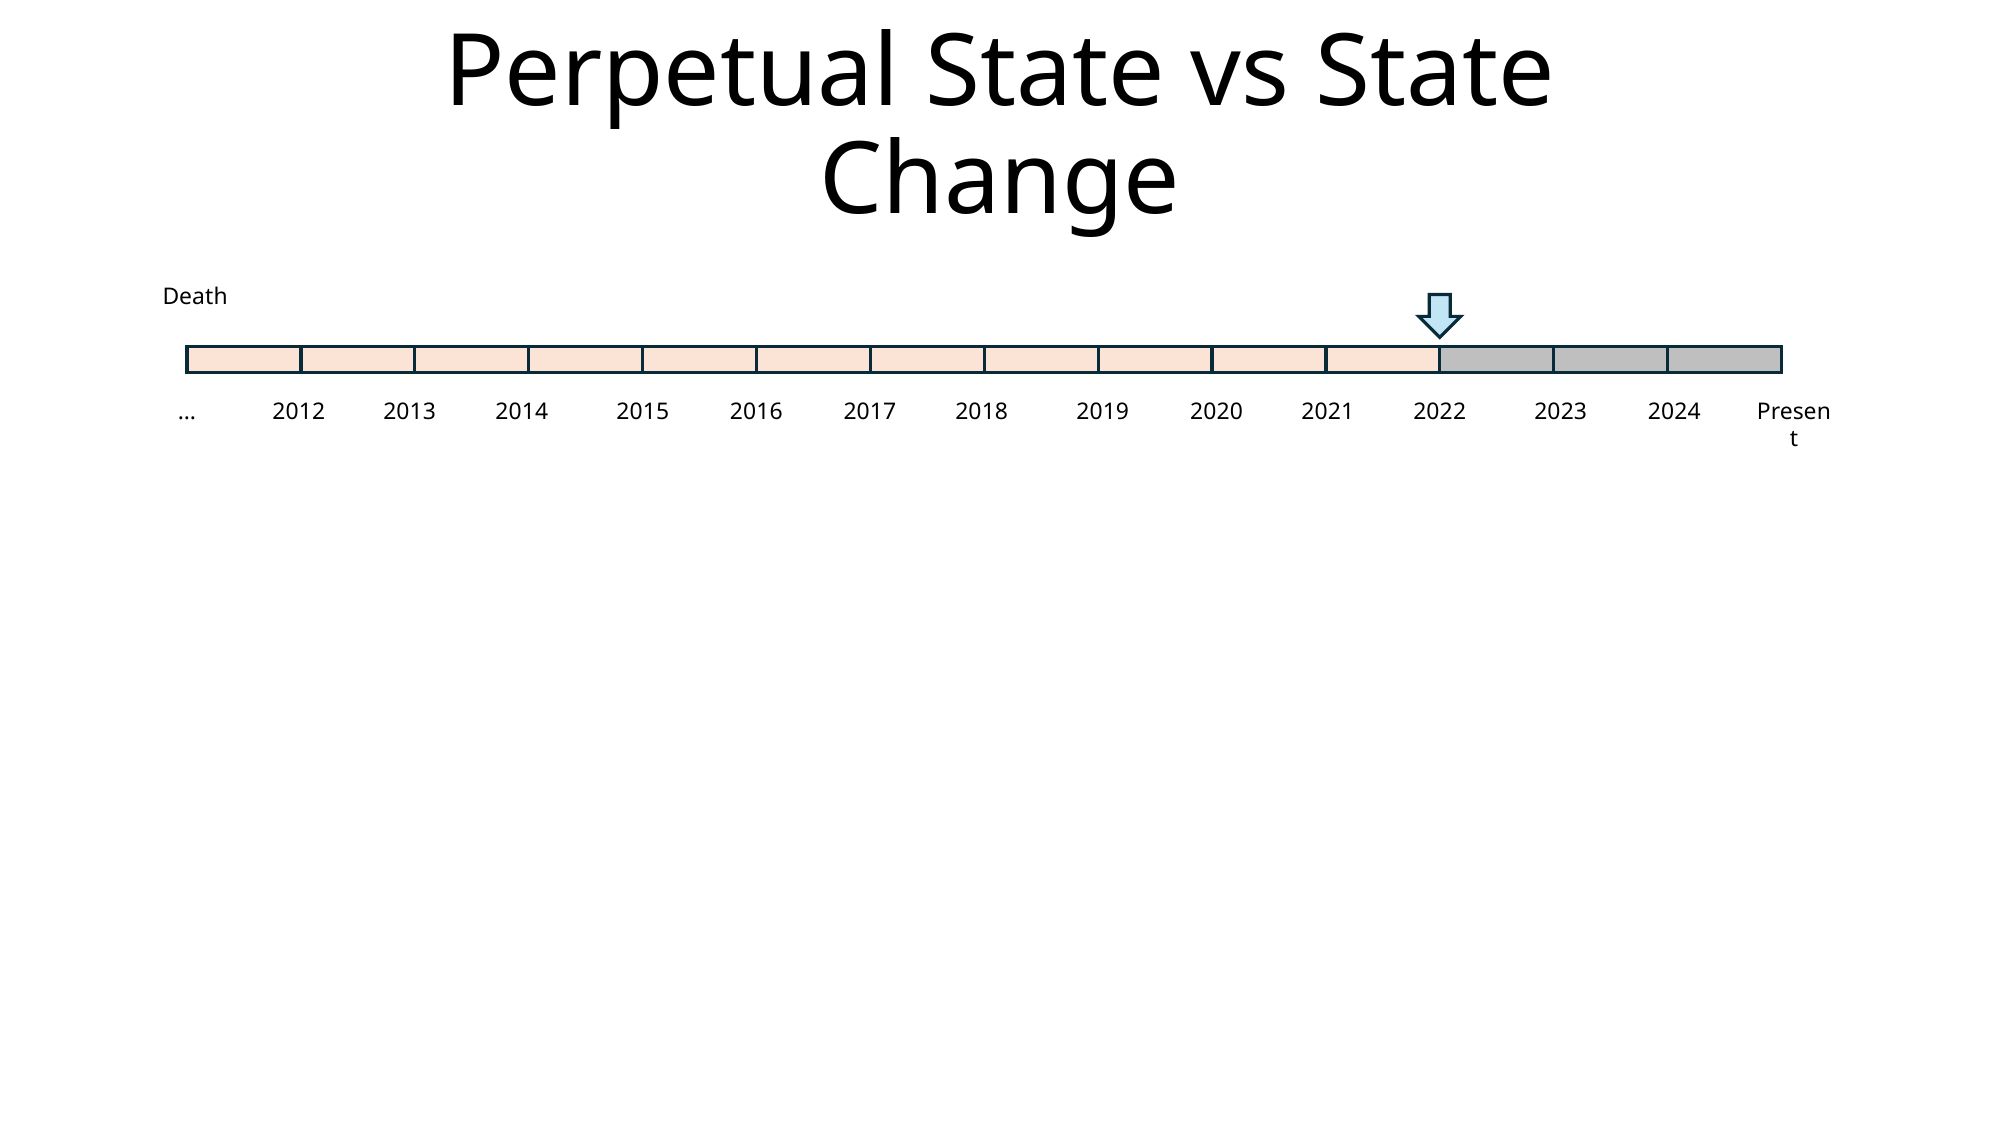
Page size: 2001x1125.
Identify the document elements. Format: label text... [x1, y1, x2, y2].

text_box [755, 345, 869, 374]
text_box 2017 [819, 389, 921, 432]
text_box [413, 345, 527, 374]
text_box 2013 [359, 389, 460, 432]
text_box [1415, 292, 1465, 340]
text_box 2021 [1277, 389, 1378, 432]
text_box [1552, 345, 1666, 374]
text_box [527, 345, 641, 374]
text_box 2022 [1389, 389, 1490, 432]
text_box 2019 [1052, 389, 1154, 432]
text_box … [136, 389, 238, 432]
text_box [1210, 345, 1324, 374]
text_box [983, 345, 1097, 374]
text_box [1097, 345, 1210, 374]
text_box 2023 [1510, 389, 1611, 432]
title Perpetual State vs State Change [249, 106, 1750, 243]
text_box [869, 345, 983, 374]
text_box [1666, 345, 1783, 374]
text_box Present [1737, 389, 1850, 459]
text_box 2014 [471, 389, 572, 432]
text_box 2012 [248, 389, 350, 432]
text_box 2018 [931, 389, 1033, 432]
text_box 2016 [706, 389, 807, 432]
text_box Death [136, 273, 254, 317]
text_box [641, 345, 755, 374]
text_box [1324, 345, 1438, 374]
text_box 2024 [1624, 389, 1725, 432]
text_box 2015 [592, 389, 693, 432]
text_box [299, 345, 413, 374]
text_box [185, 345, 299, 374]
text_box 2020 [1166, 389, 1267, 432]
text_box [1438, 345, 1552, 374]
